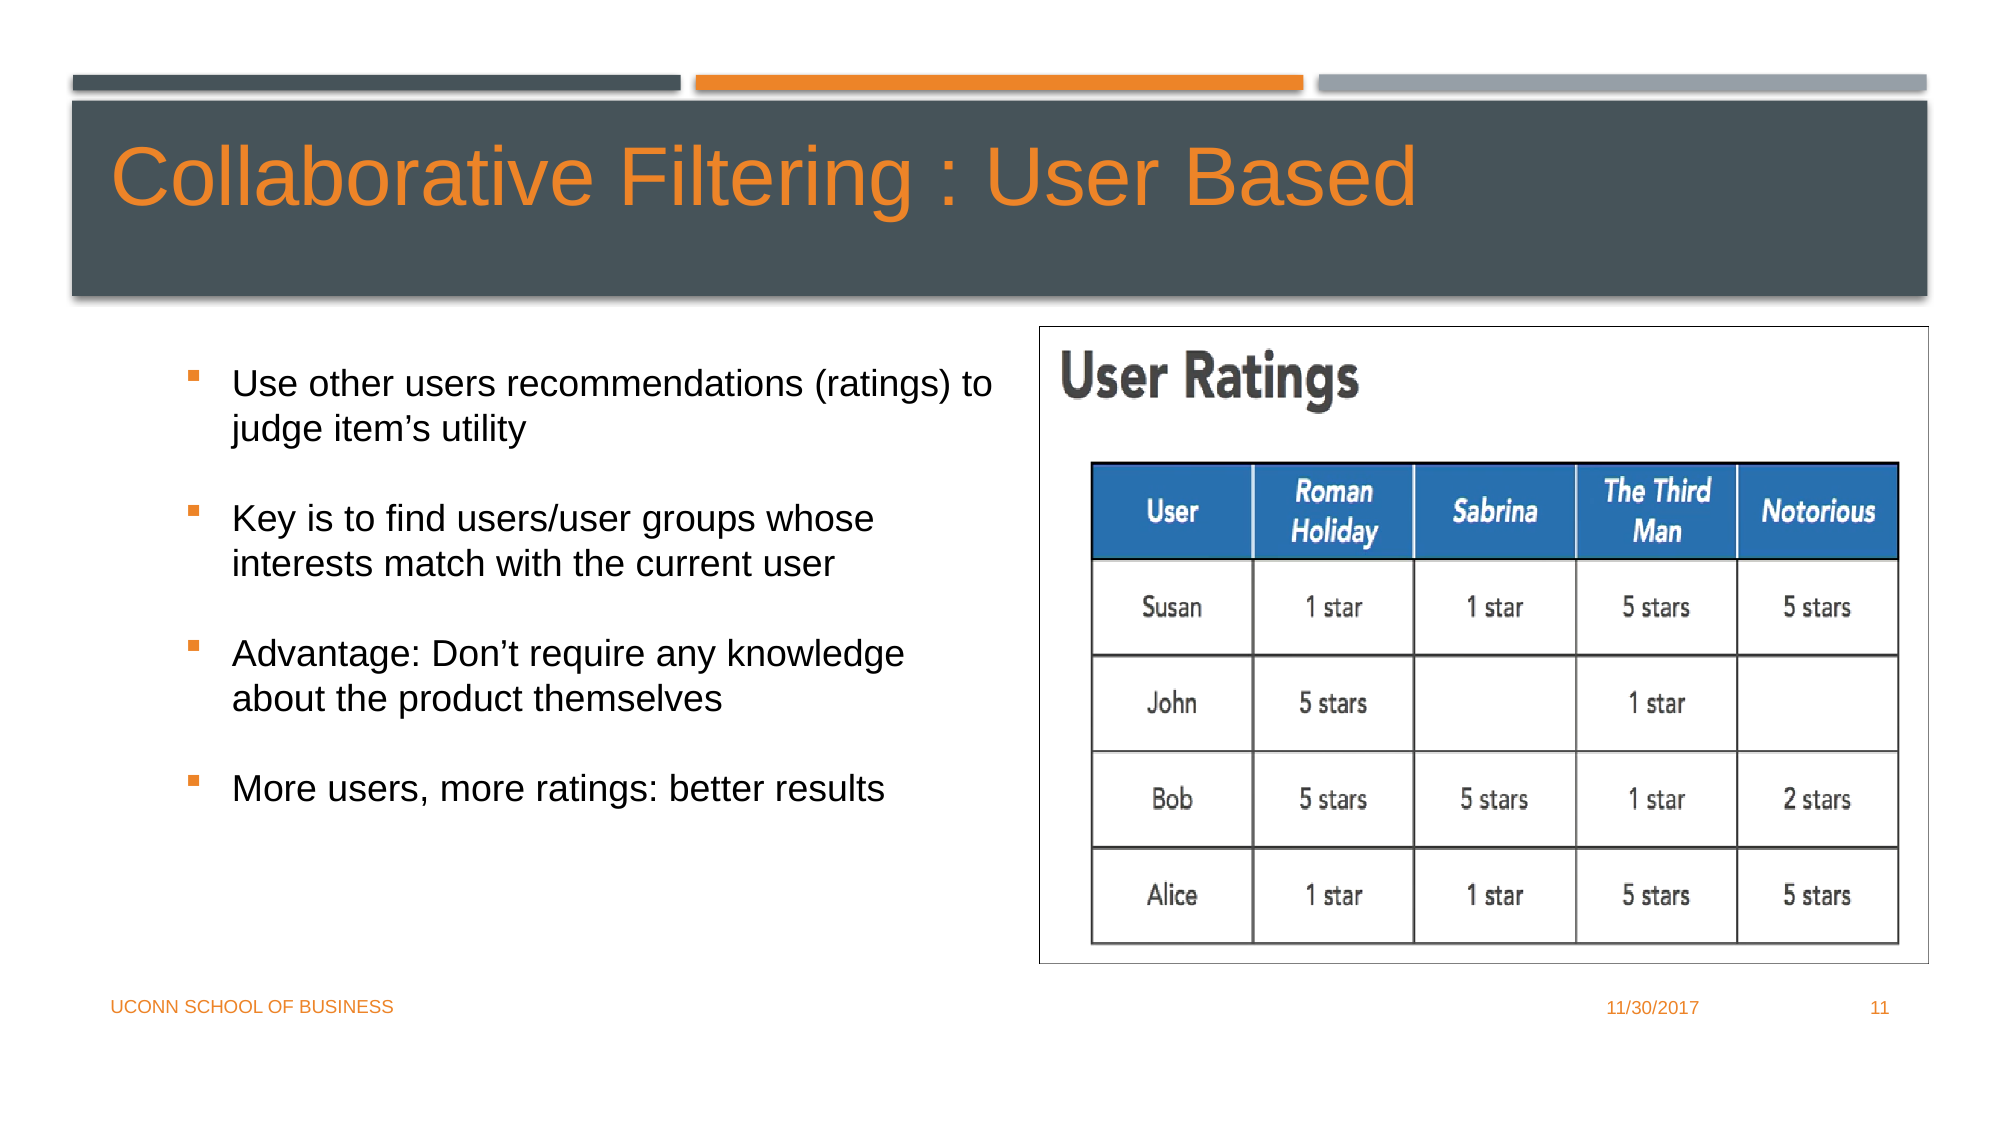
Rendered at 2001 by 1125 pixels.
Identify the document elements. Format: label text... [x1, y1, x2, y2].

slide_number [1247, 977, 1715, 1037]
text_box Use other users recommendations (ratings) to judge item’s utility Key is to find users/user groups whose interests match with the current user Advantage: Don’t require any knowledge about the product themselves More users, more ratings: better results [95, 351, 1011, 861]
footer UCONN School of Business [95, 976, 1230, 1037]
slide_number 11 [1732, 977, 1905, 1037]
title Collaborative Filtering : User Based [95, 115, 1905, 282]
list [1038, 326, 1929, 964]
